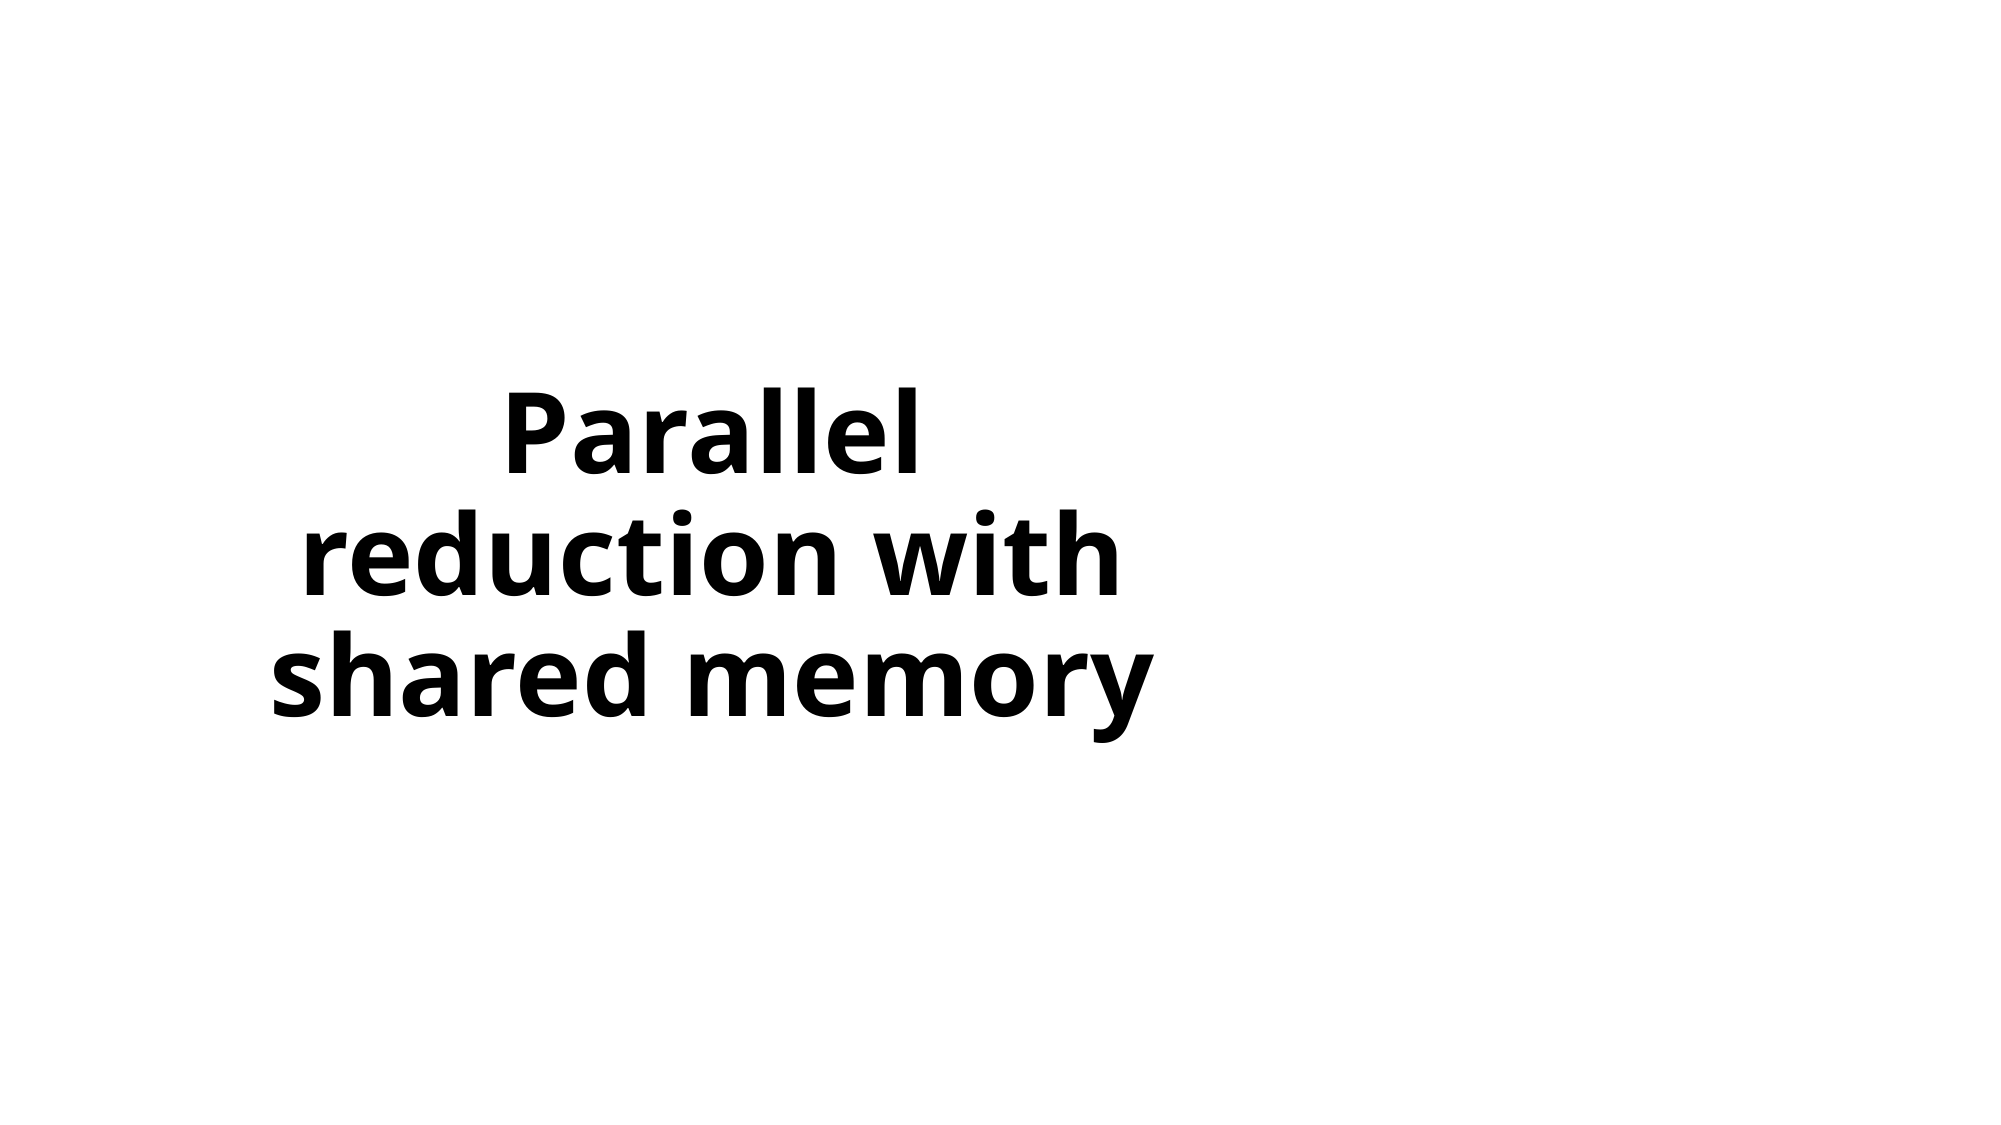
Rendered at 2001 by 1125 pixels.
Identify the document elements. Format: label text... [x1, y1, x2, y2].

title Parallel reduction with shared memory [214, 356, 1210, 749]
